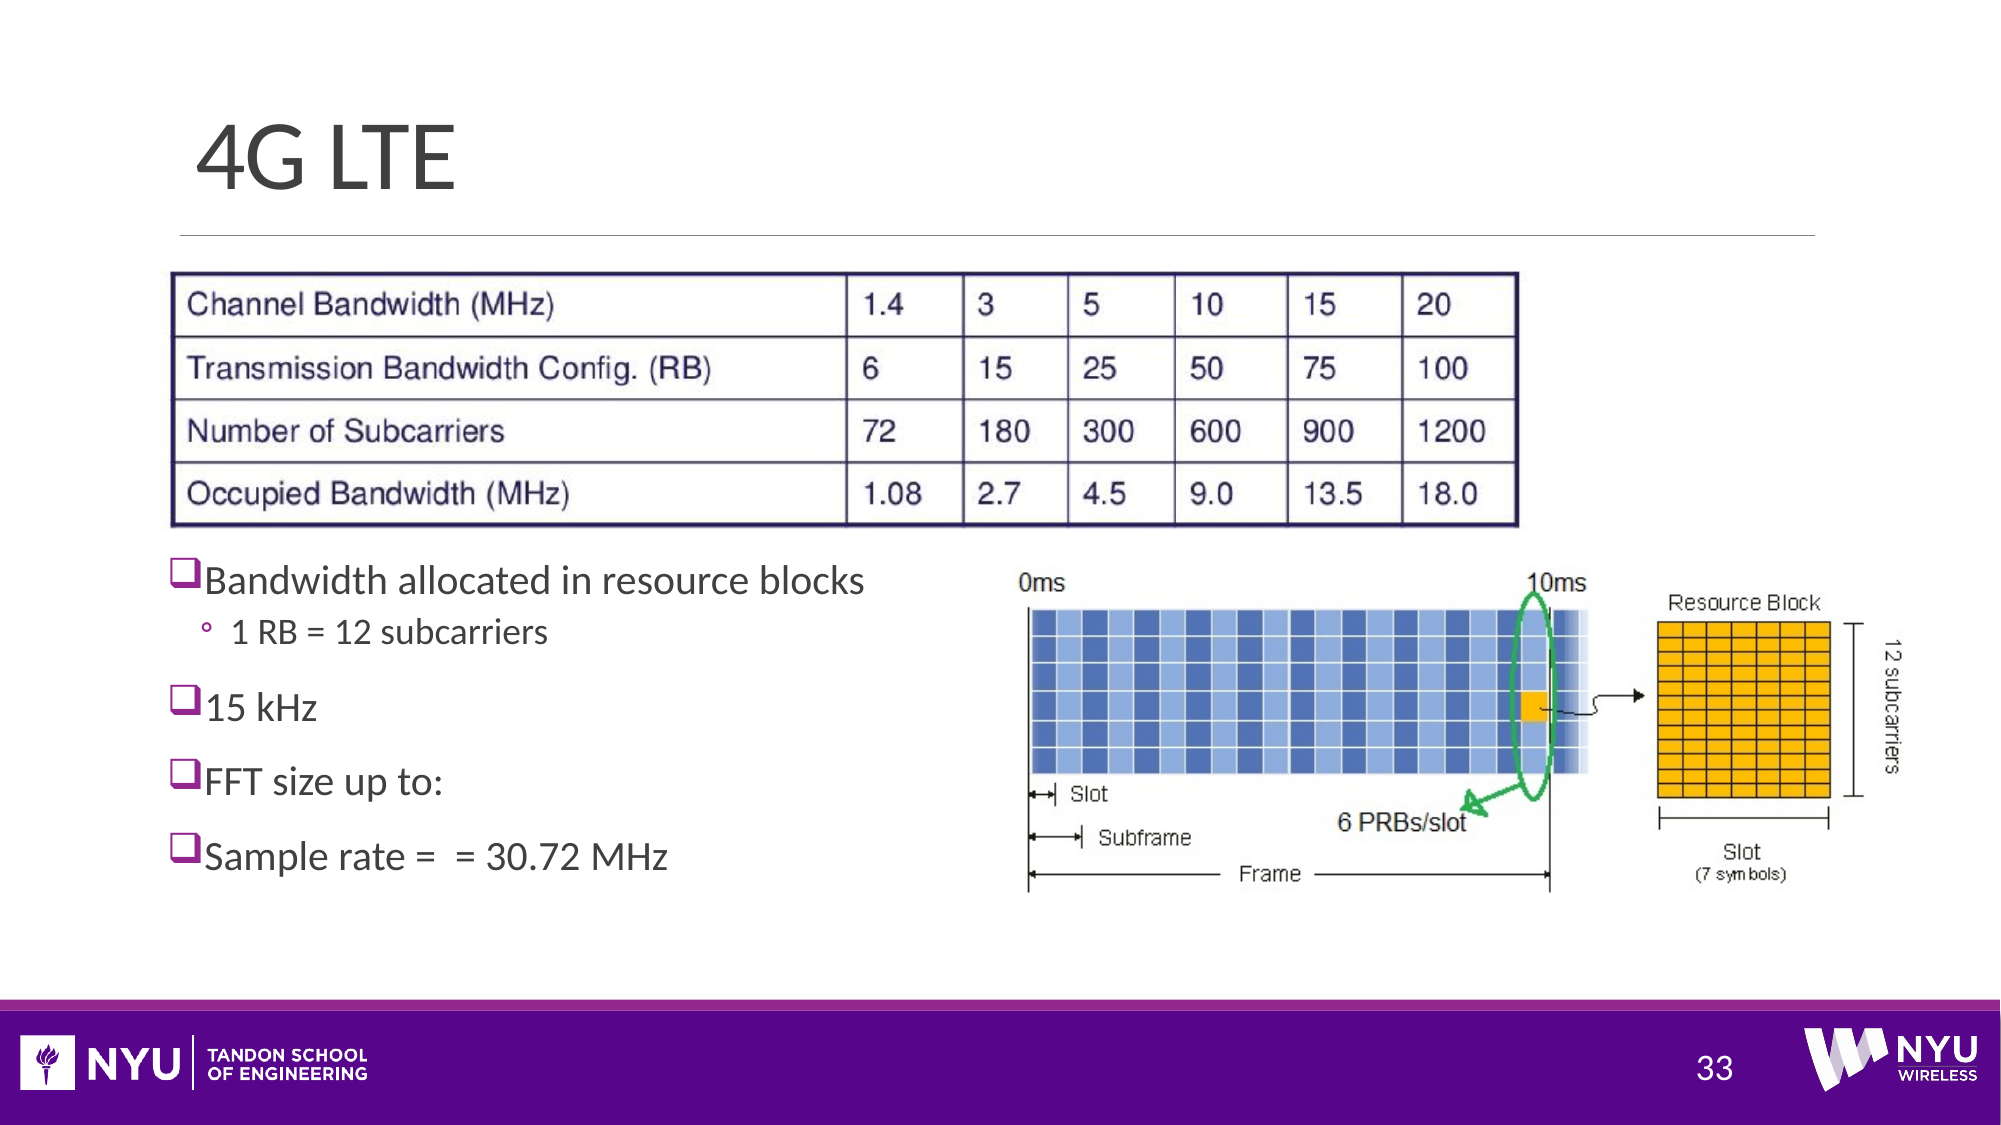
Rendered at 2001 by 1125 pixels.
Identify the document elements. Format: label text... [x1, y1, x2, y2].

picture [156, 253, 1922, 910]
slide_number 33 [1533, 1035, 1749, 1096]
title 4G LTE [180, 47, 1830, 218]
